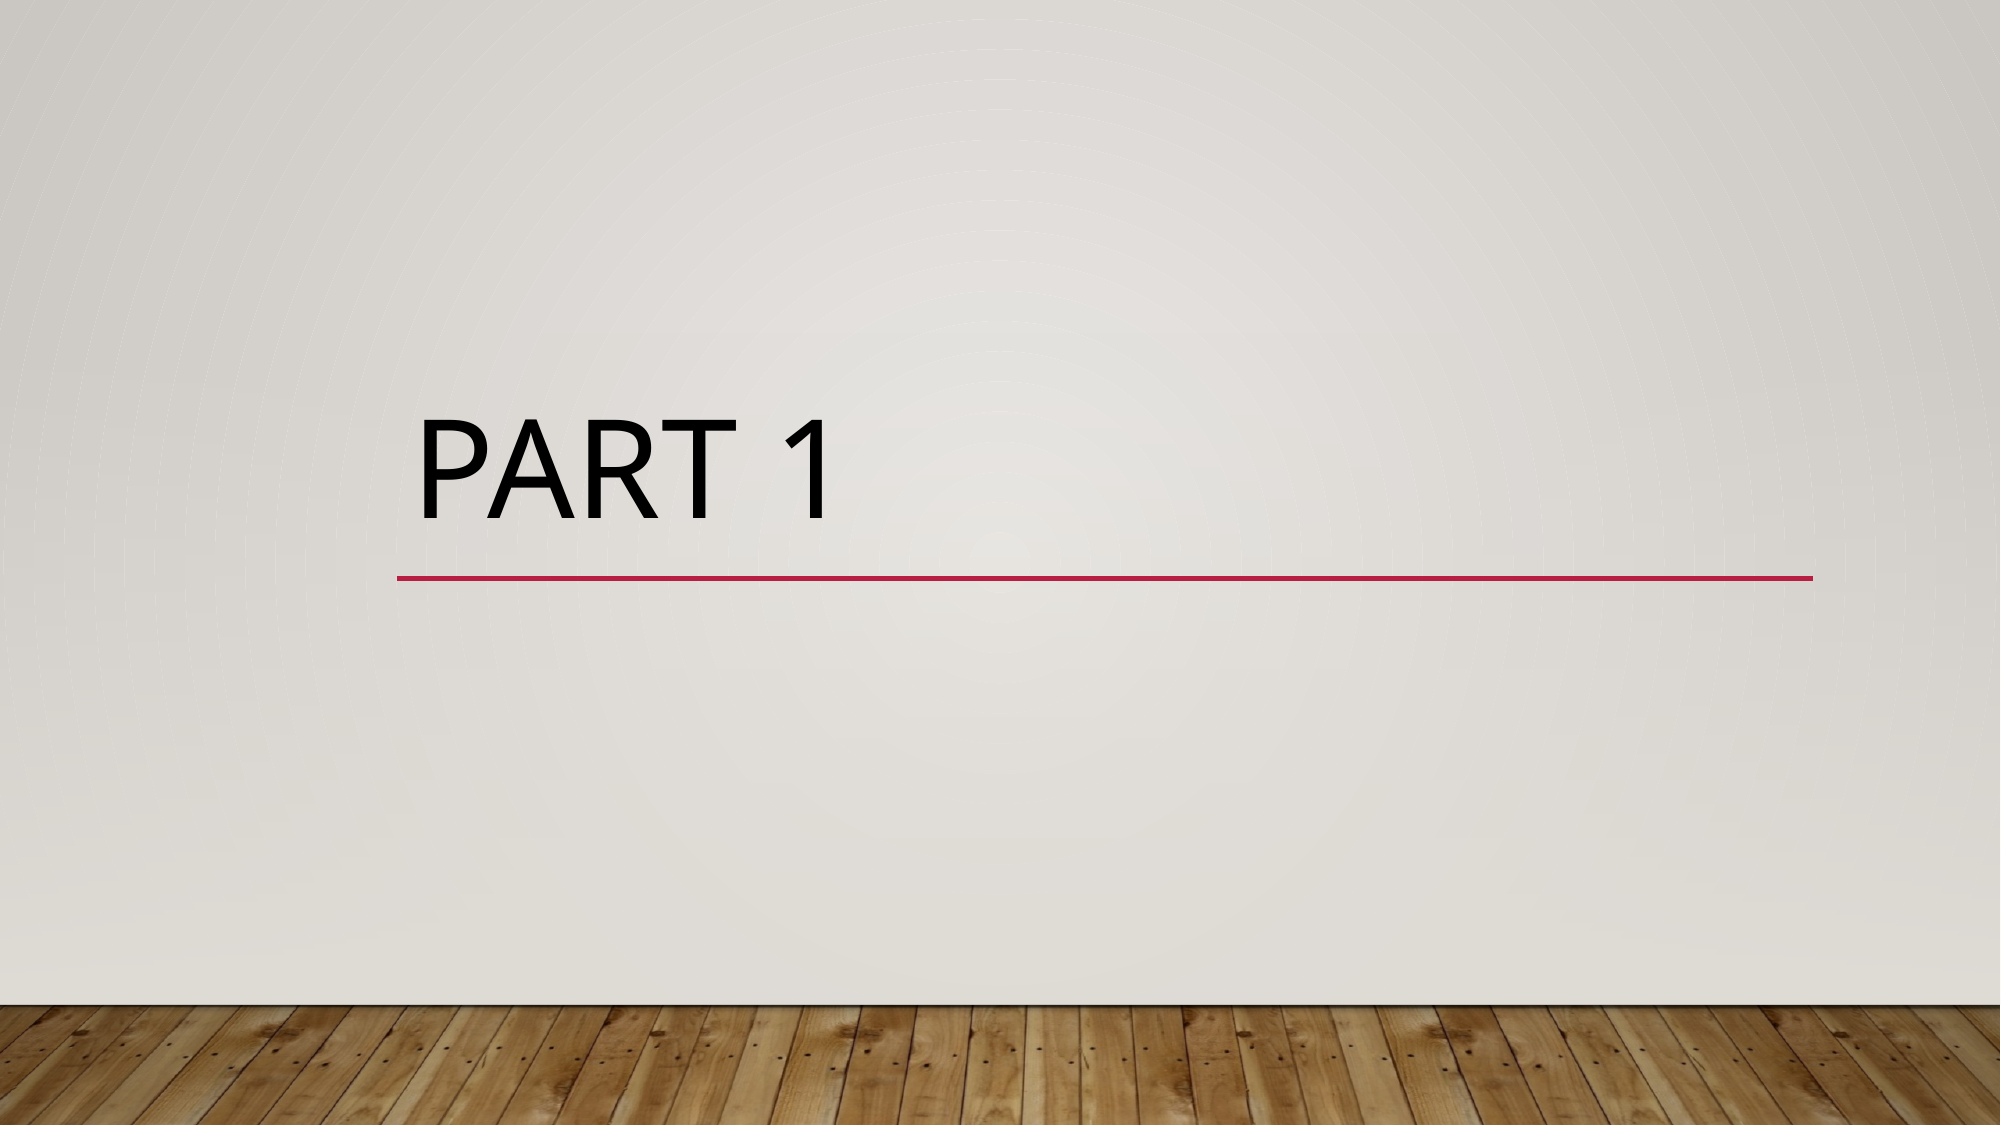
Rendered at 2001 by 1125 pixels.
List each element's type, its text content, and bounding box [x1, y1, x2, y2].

title PART 1 [396, 131, 1814, 549]
picture [0, 1005, 2000, 1125]
